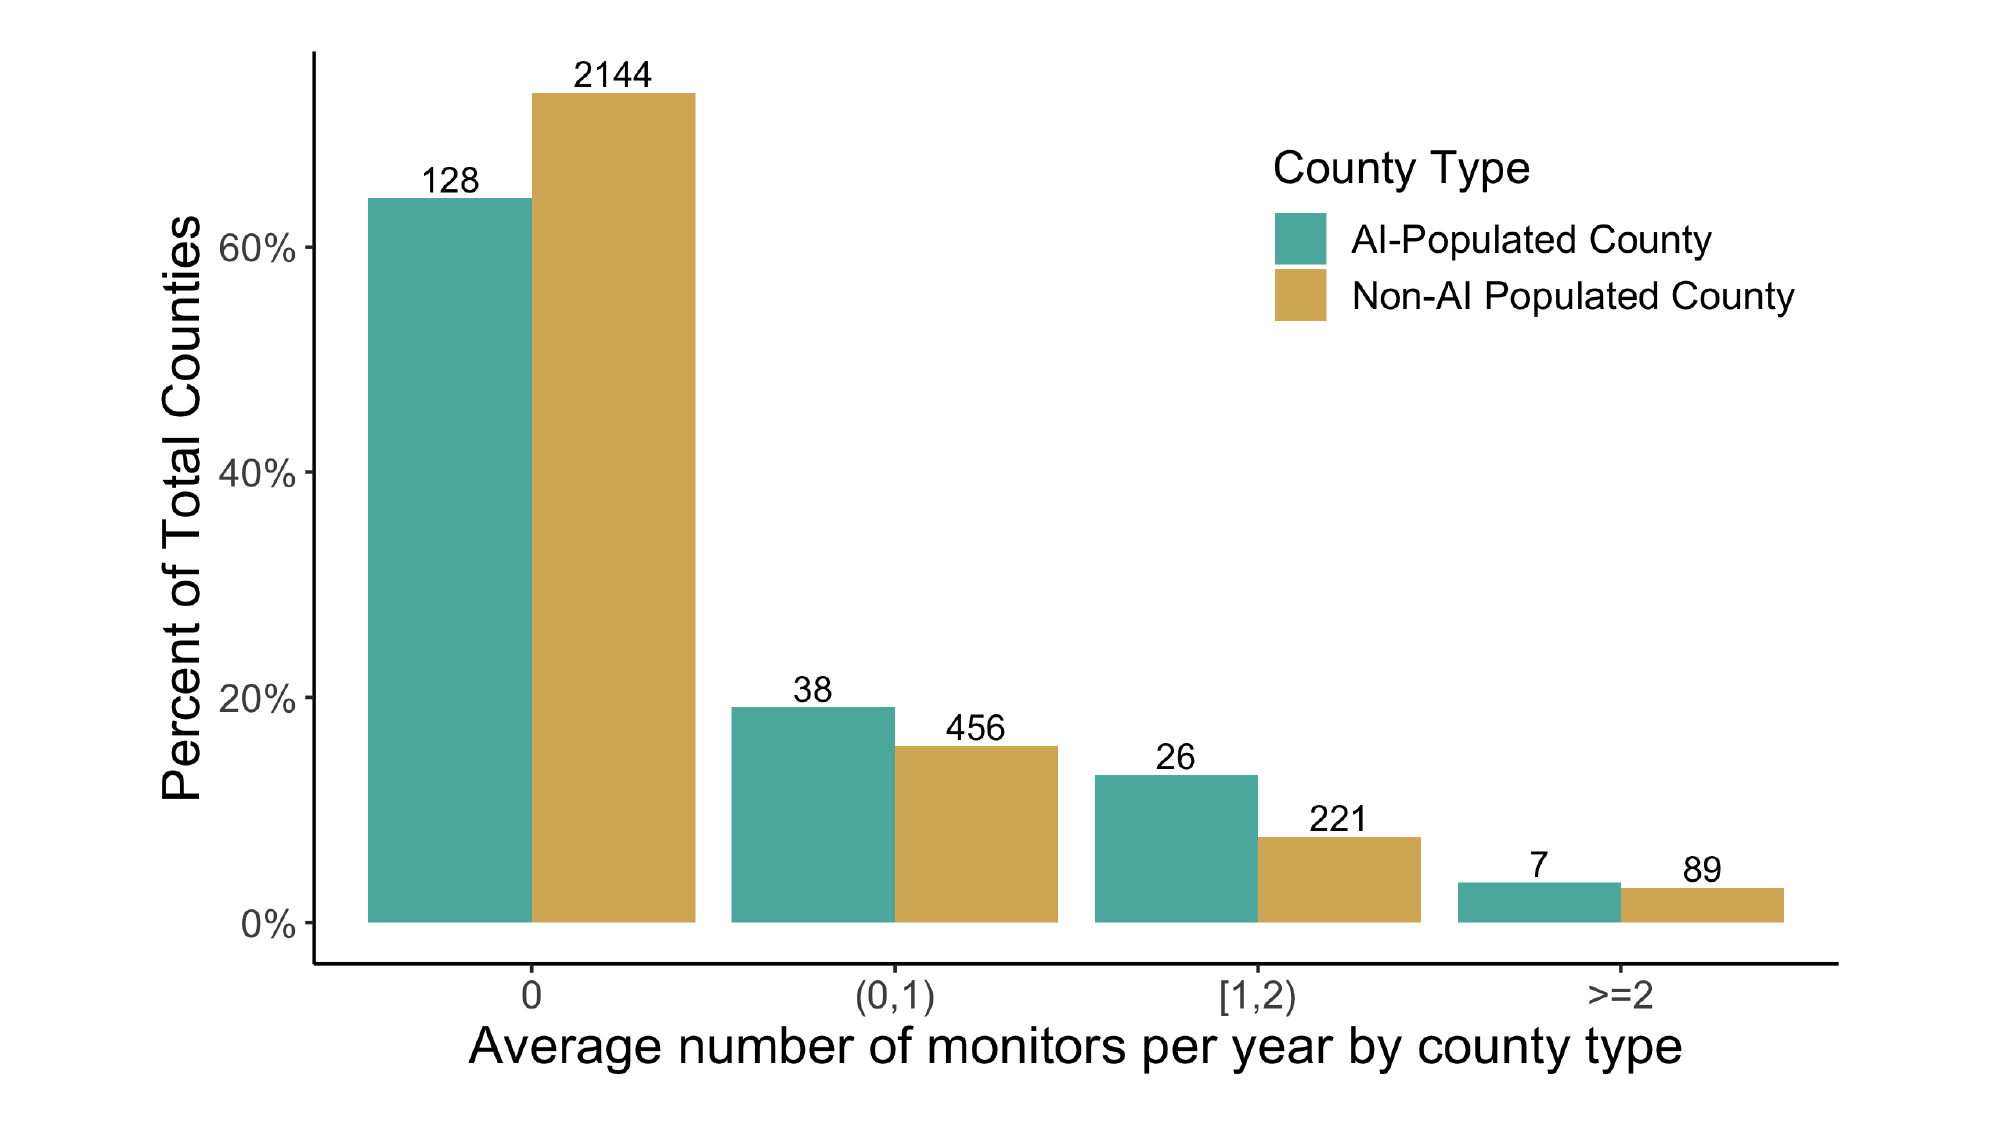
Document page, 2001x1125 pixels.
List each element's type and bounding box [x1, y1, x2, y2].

picture [144, 34, 1856, 1091]
